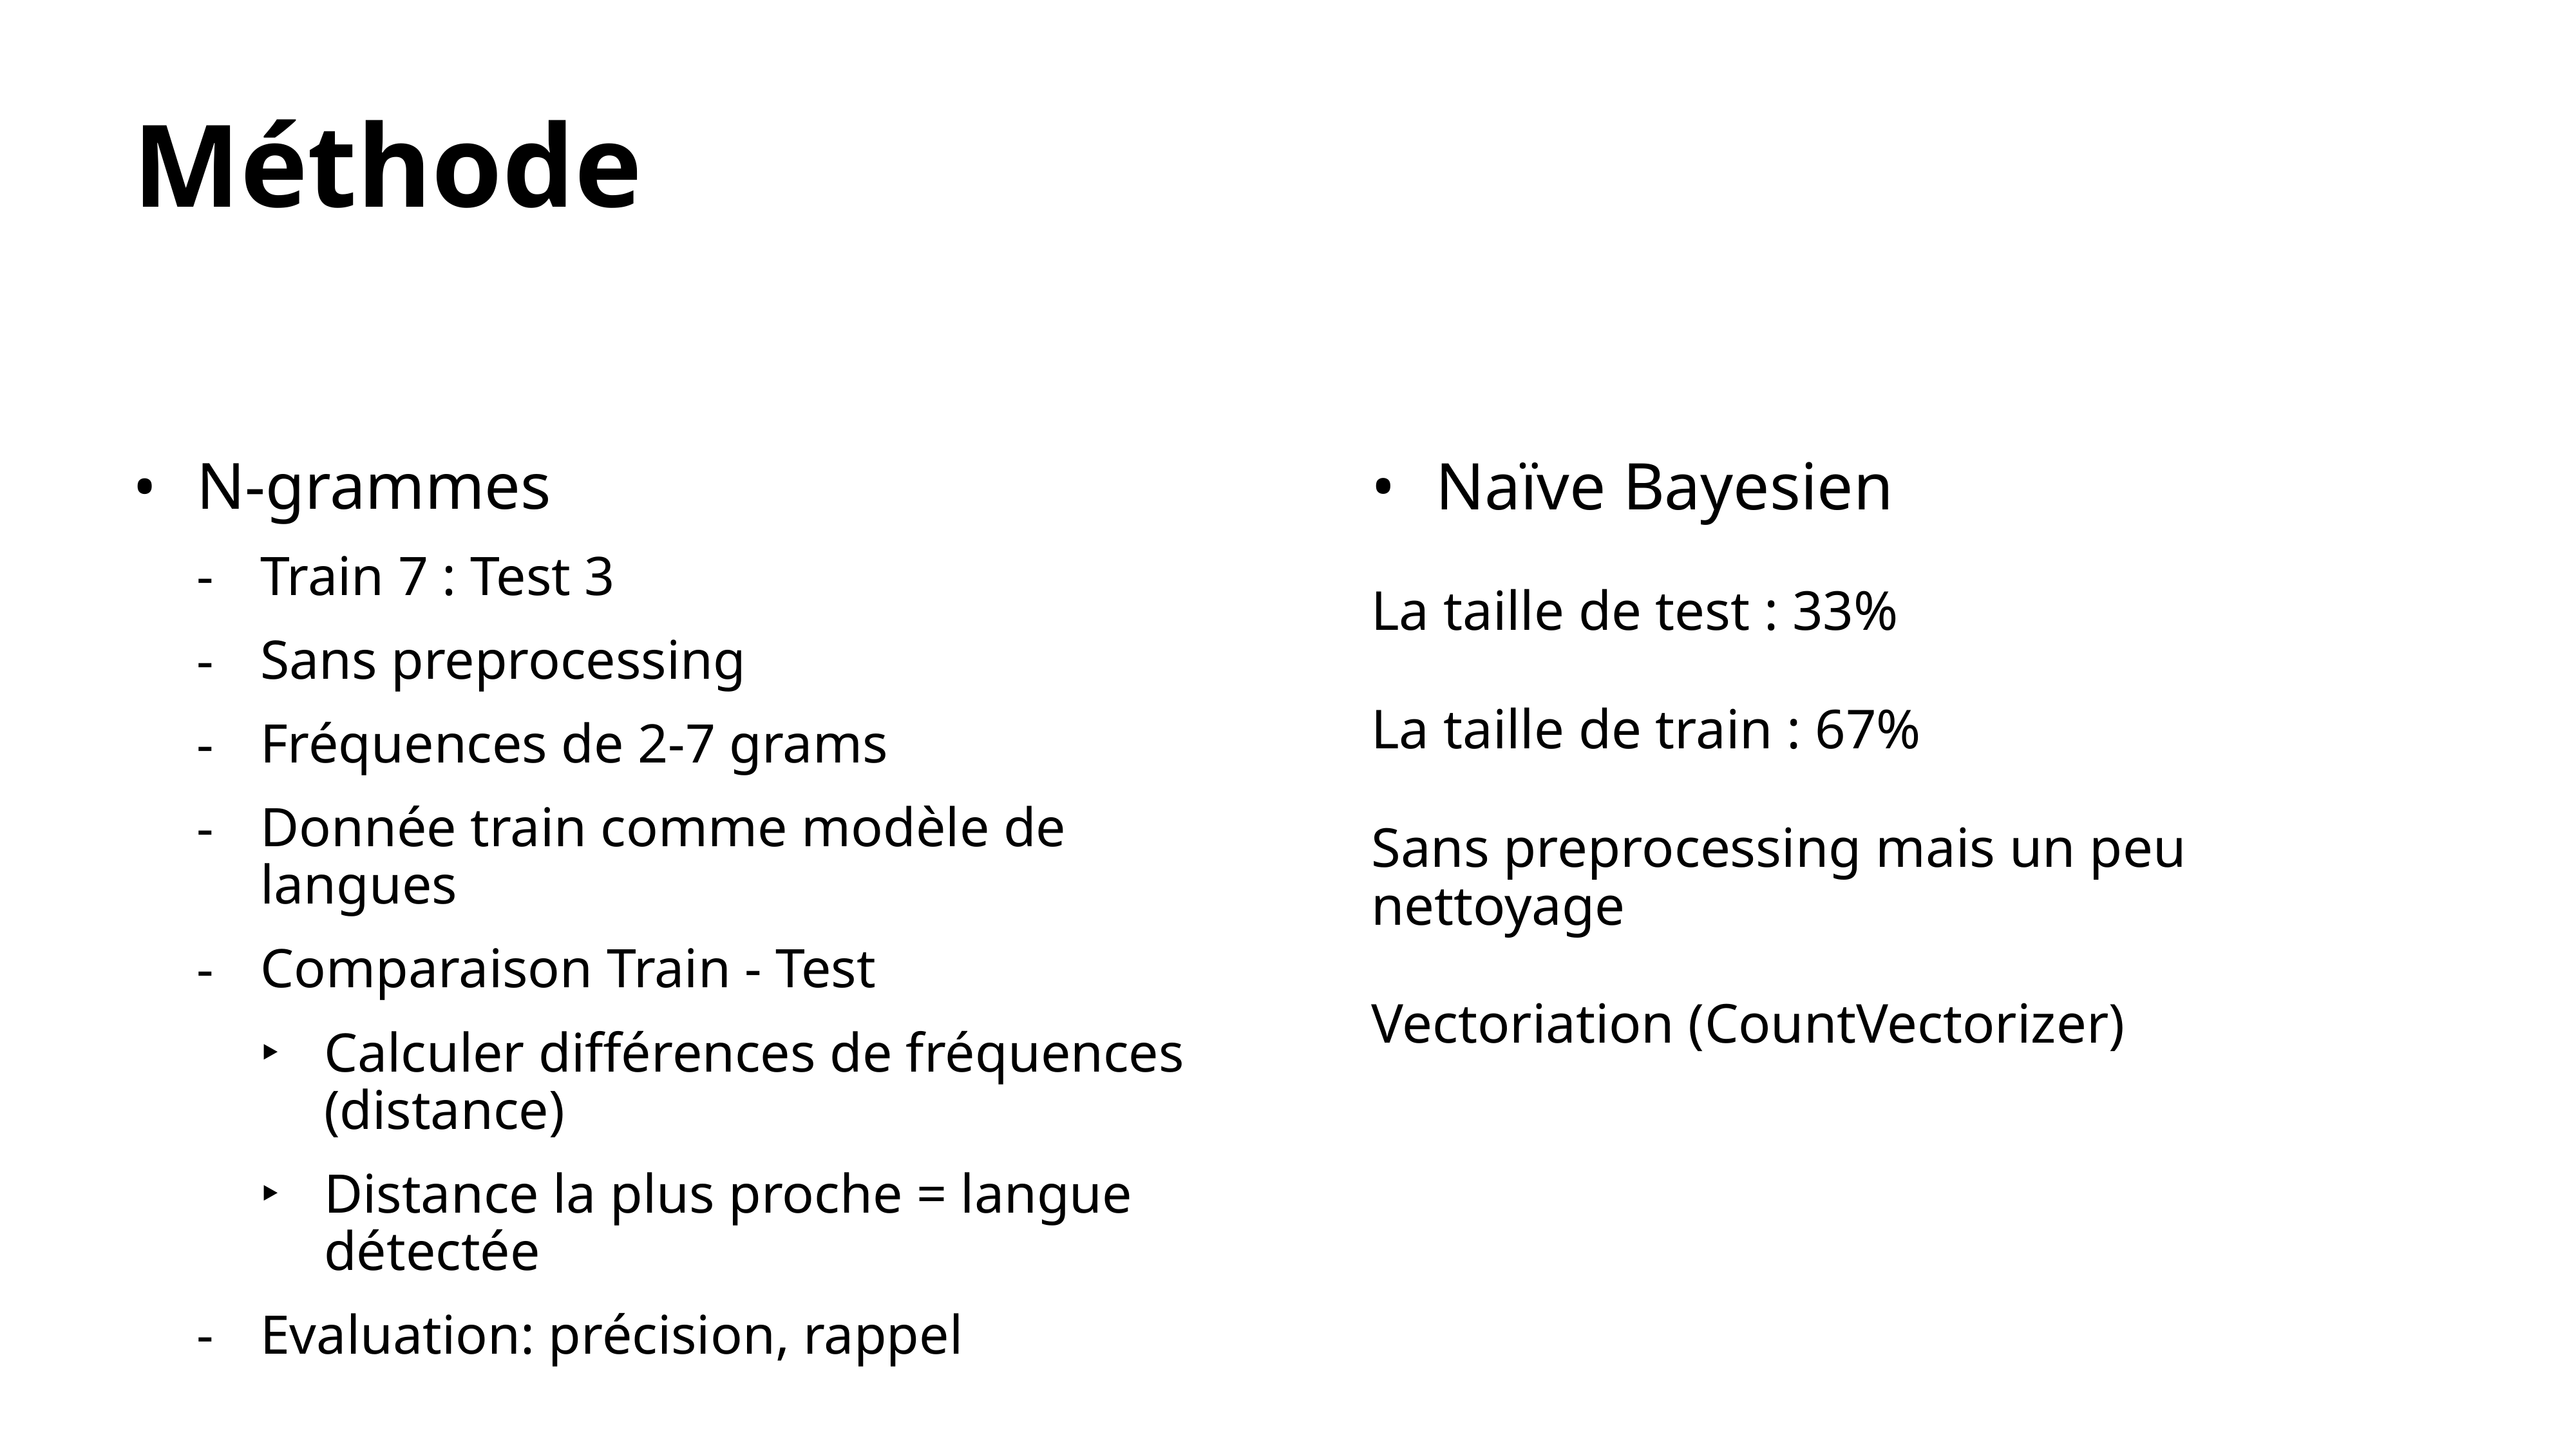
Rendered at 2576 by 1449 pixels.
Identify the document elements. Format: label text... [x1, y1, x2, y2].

text_box Naïve Bayesien La taille de test : 33% La taille de train : 67% Sans preprocessing mais un peu nettoyage Vectoriation (CountVectorizer) [1365, 448, 2454, 1321]
list N-grammes Train 7 : Test 3 Sans preprocessing Fréquences de 2-7 grams Donnée train comme modèle de langues Comparaison Train - Test Calculer différences de fréquences (distance) Distance la plus proche = langue détectée Evaluation: précision, rappel [127, 448, 1253, 1375]
title Méthode [127, 114, 2449, 266]
